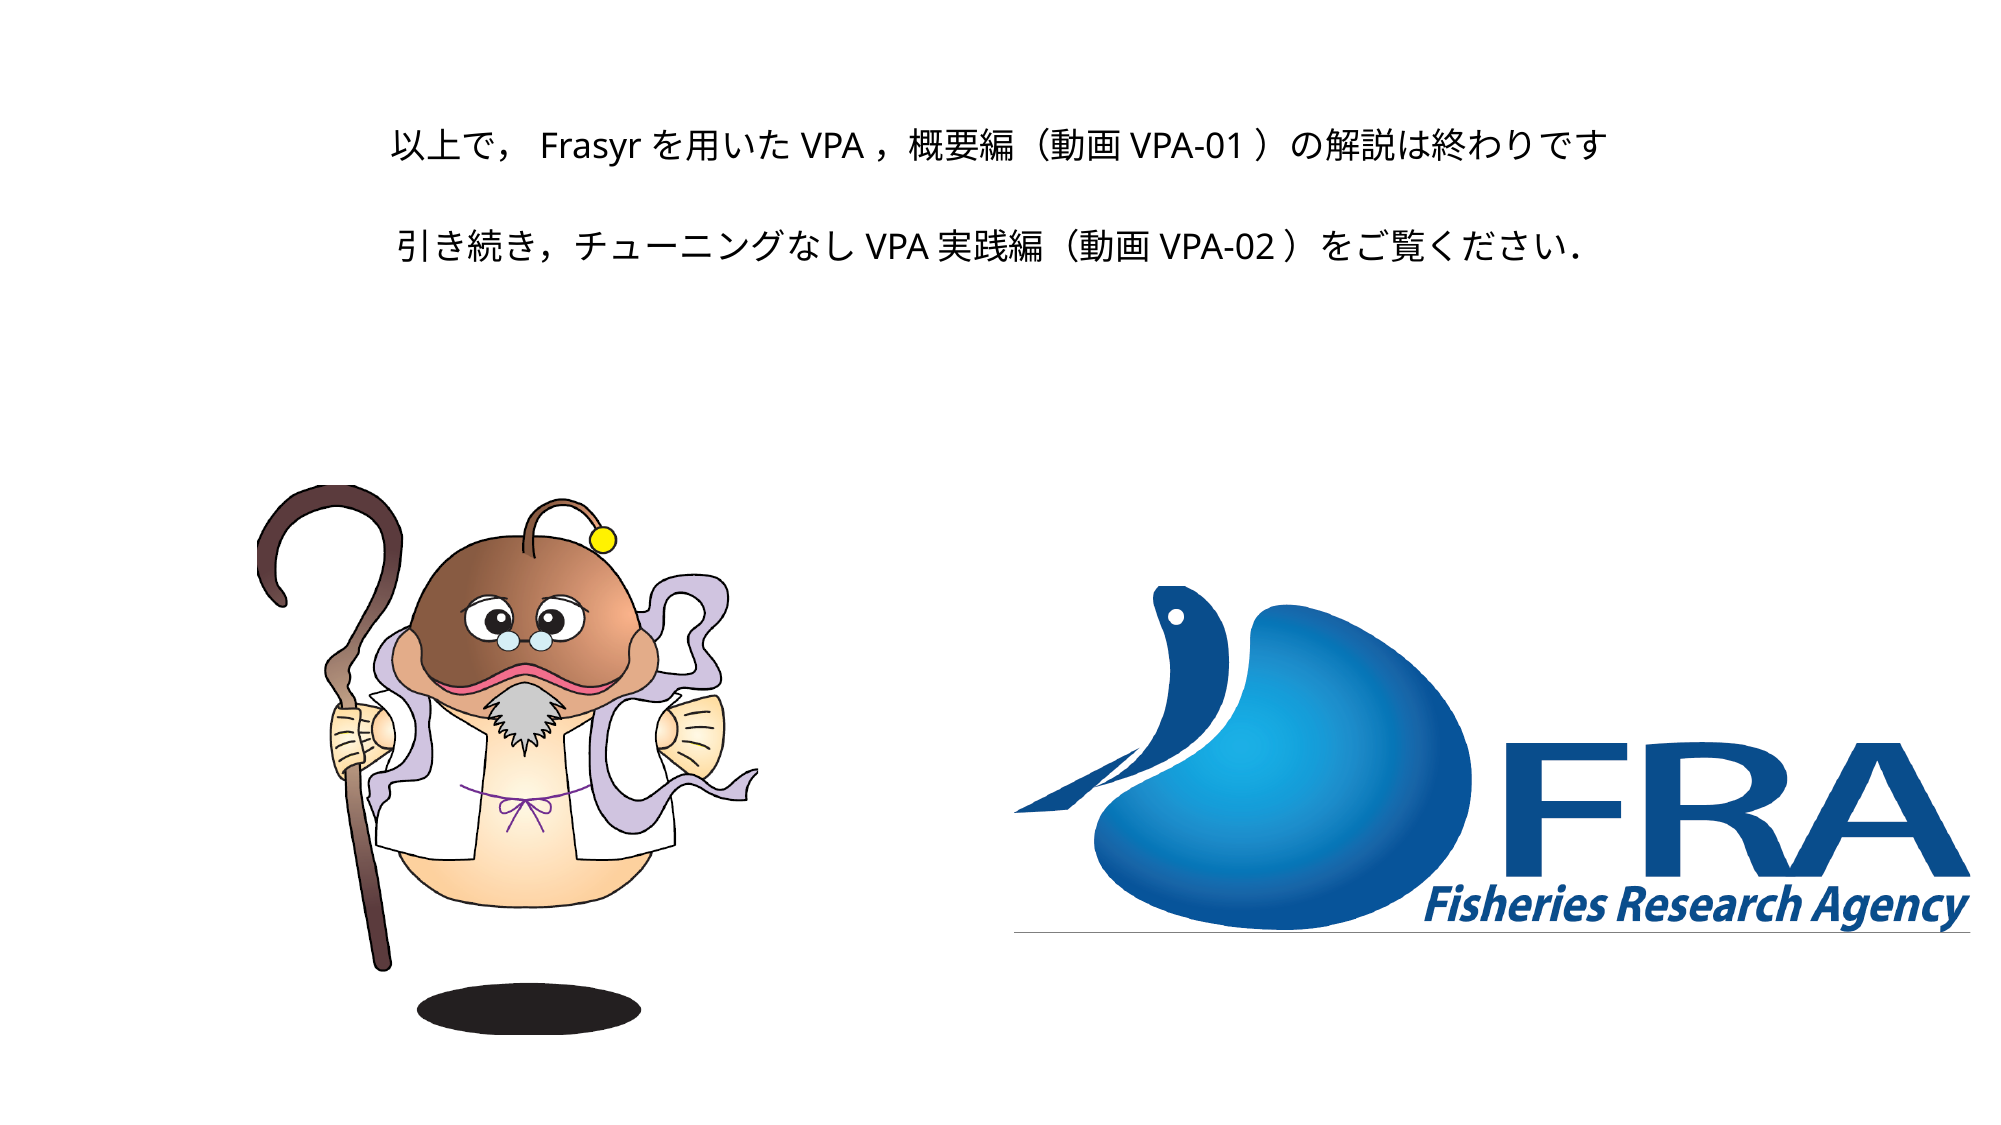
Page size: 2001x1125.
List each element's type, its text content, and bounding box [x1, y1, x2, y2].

picture [257, 485, 759, 1035]
text_box 以上で，Frasyrを用いたVPA，概要編（動画VPA-01）の解説は終わりです 引き続き，チューニングなしVPA実践編（動画VPA-02）をご覧ください． [196, 91, 1804, 275]
picture [1014, 586, 1971, 933]
